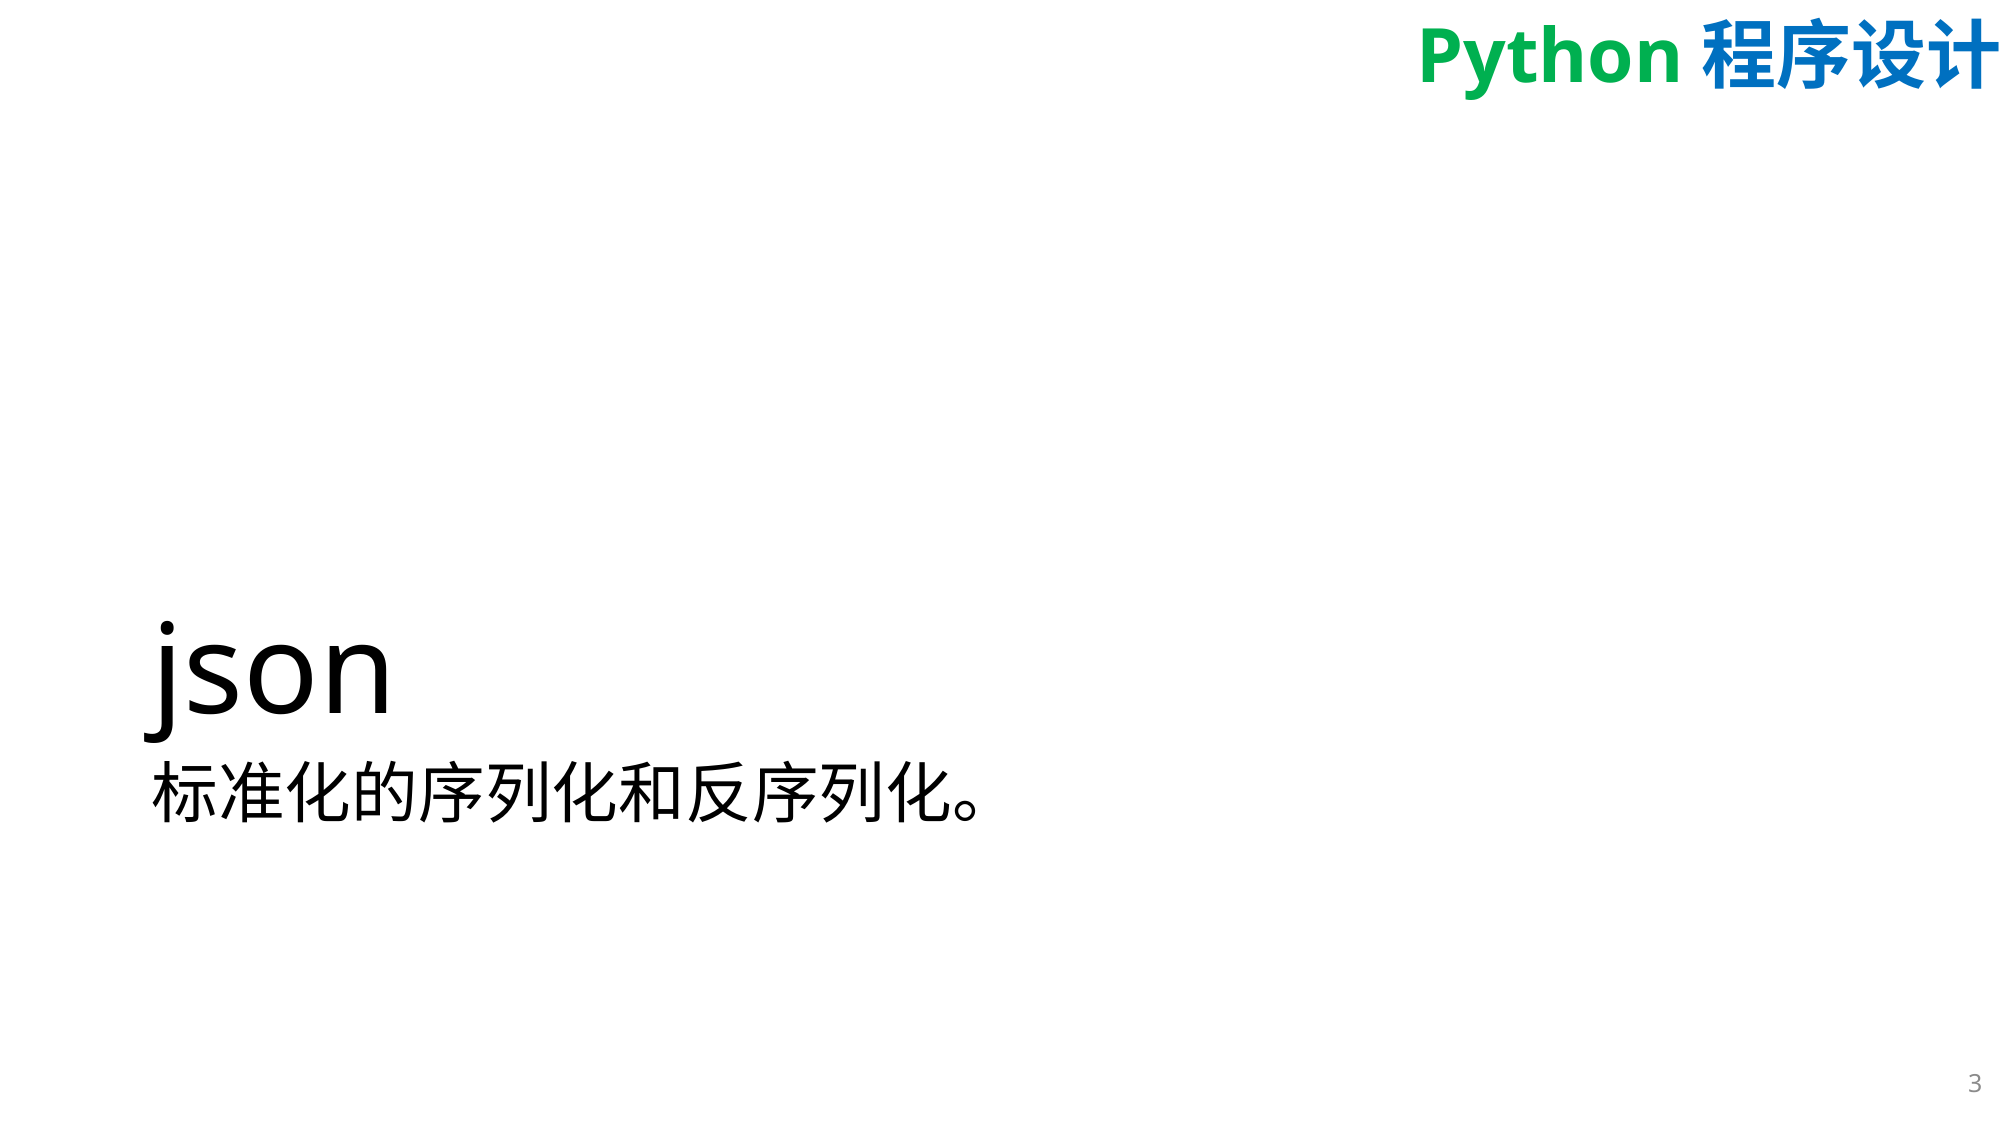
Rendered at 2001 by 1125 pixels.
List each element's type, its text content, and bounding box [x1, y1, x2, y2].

title json [136, 280, 1862, 749]
slide_number 3 [1841, 1054, 1998, 1115]
list 标准化的序列化和反序列化。 [136, 752, 1862, 999]
